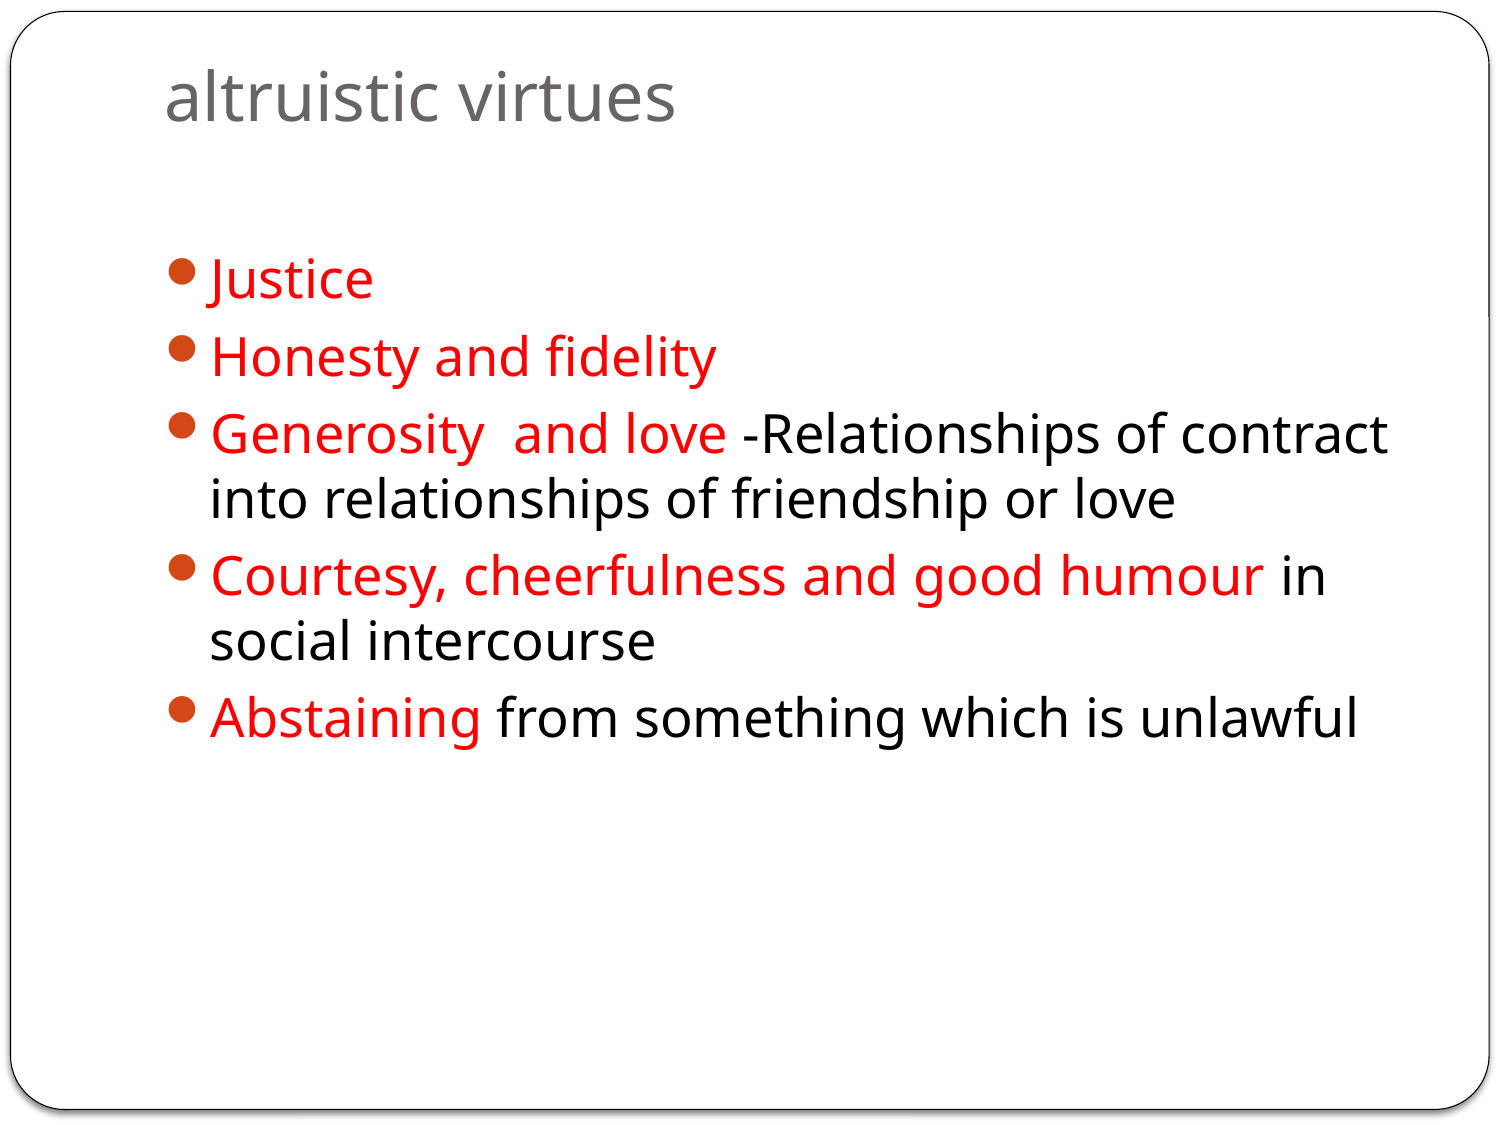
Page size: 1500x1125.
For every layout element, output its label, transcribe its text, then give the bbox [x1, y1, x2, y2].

title altruistic virtues [150, 45, 1425, 233]
list Justice Honesty and fidelity Generosity and love -Relationships of contract into relationships of friendship or love Courtesy, cheerfulness and good humour in social intercourse Abstaining from something which is unlawful [150, 237, 1425, 988]
